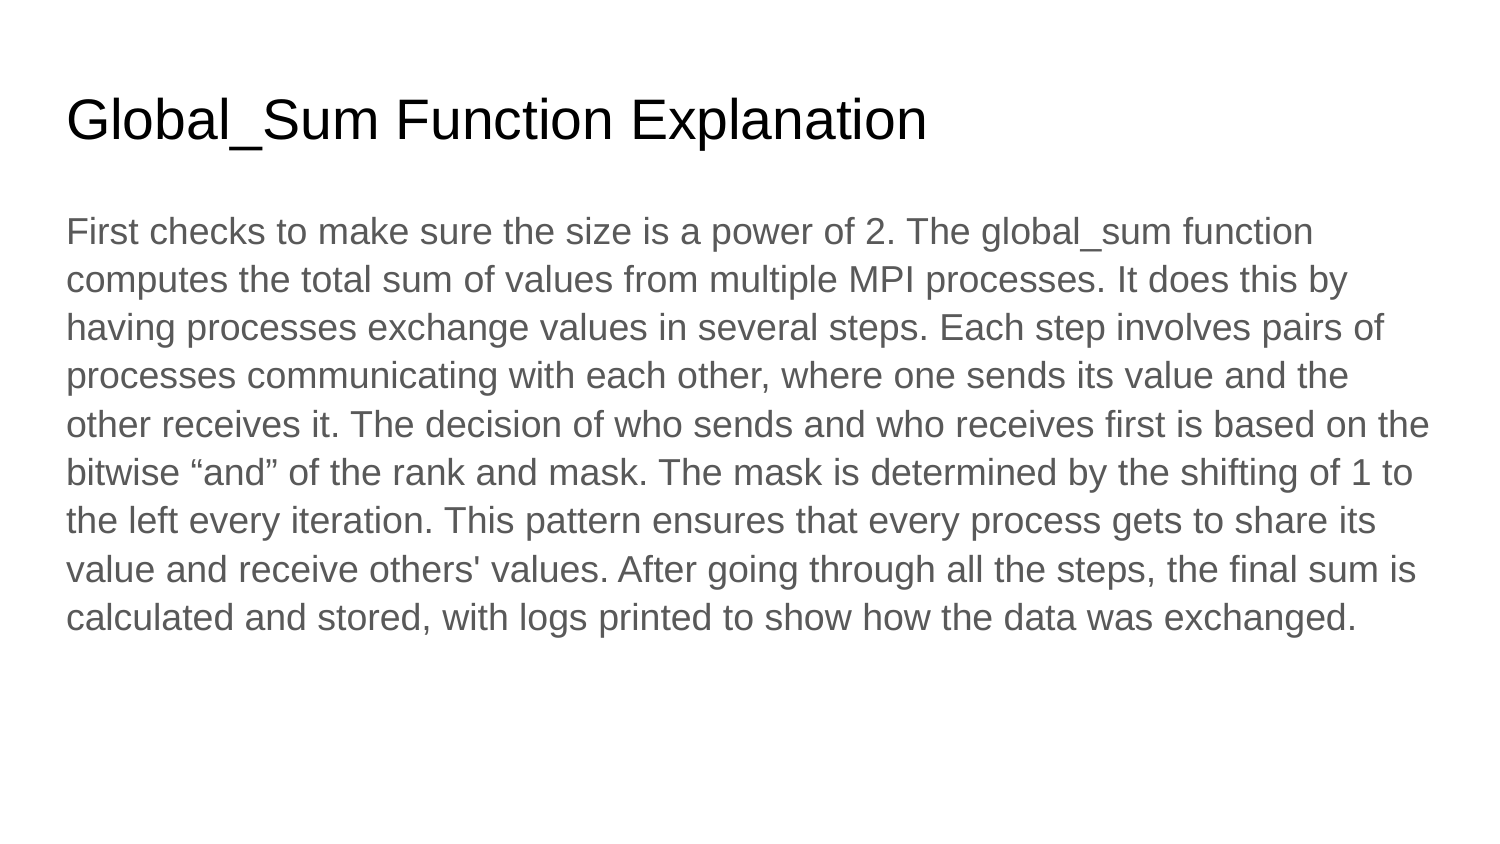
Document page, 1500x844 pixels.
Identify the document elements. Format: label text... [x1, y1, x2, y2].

title Global_Sum Function Explanation [51, 72, 1449, 167]
list First checks to make sure the size is a power of 2. The global_sum function computes the total sum of values from multiple MPI processes. It does this by having processes exchange values in several steps. Each step involves pairs of processes communicating with each other, where one sends its value and the other receives it. The decision of who sends and who receives first is based on the bitwise “and” of the rank and mask. The mask is determined by the shifting of 1 to the left every iteration. This pattern ensures that every process gets to share its value and receive others' values. After going through all the steps, the final sum is calculated and stored, with logs printed to show how the data was exchanged. [51, 189, 1449, 750]
